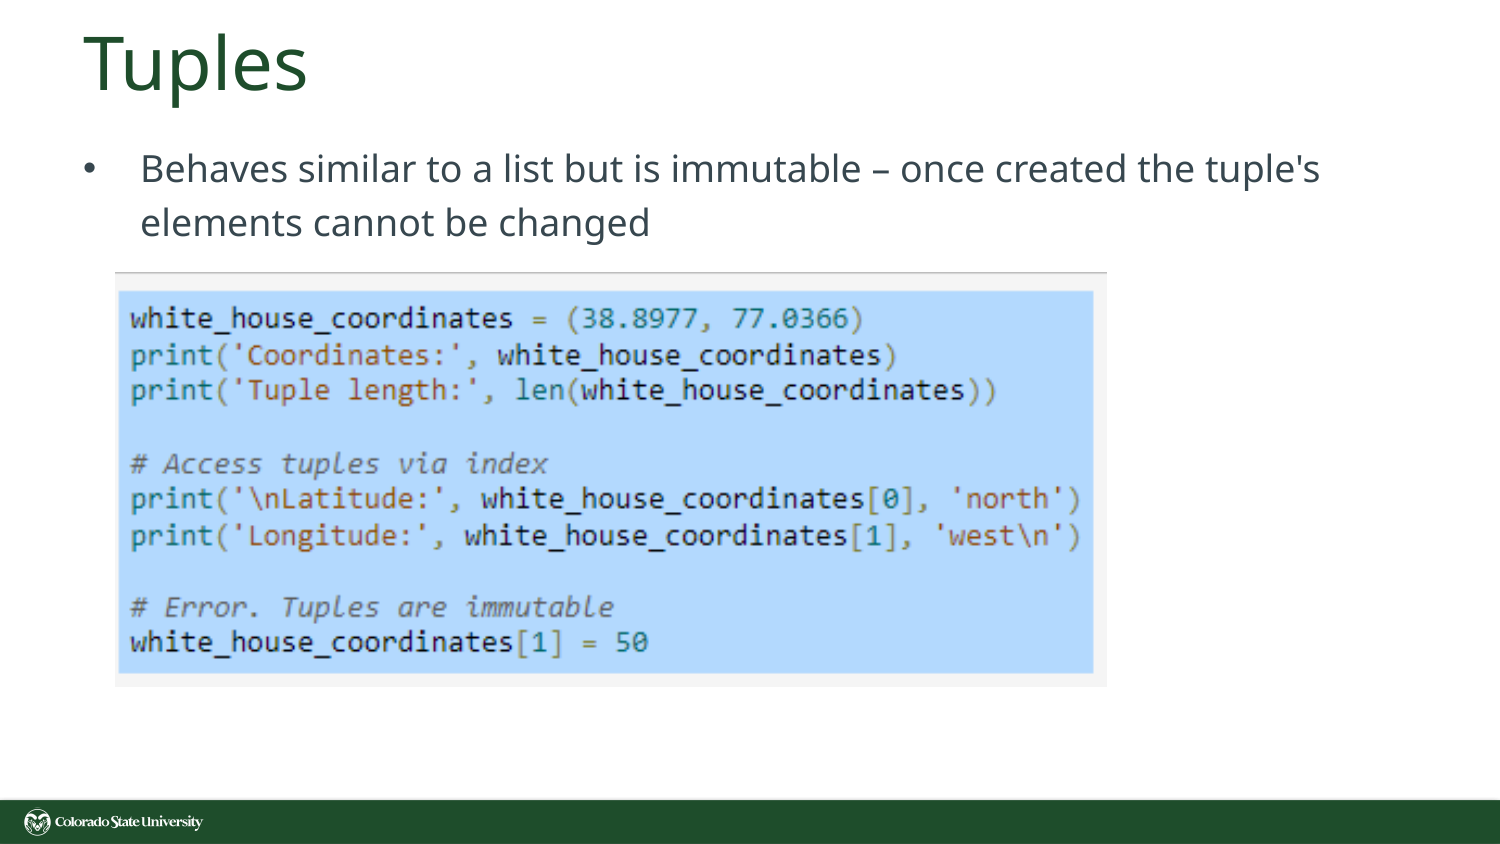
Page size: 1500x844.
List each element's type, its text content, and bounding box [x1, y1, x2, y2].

picture [115, 272, 1108, 688]
title Tuples [68, 0, 1432, 120]
picture [16, 800, 211, 844]
list Behaves similar to a list but is immutable – once created the tuple's elements cannot be changed [68, 120, 1432, 326]
